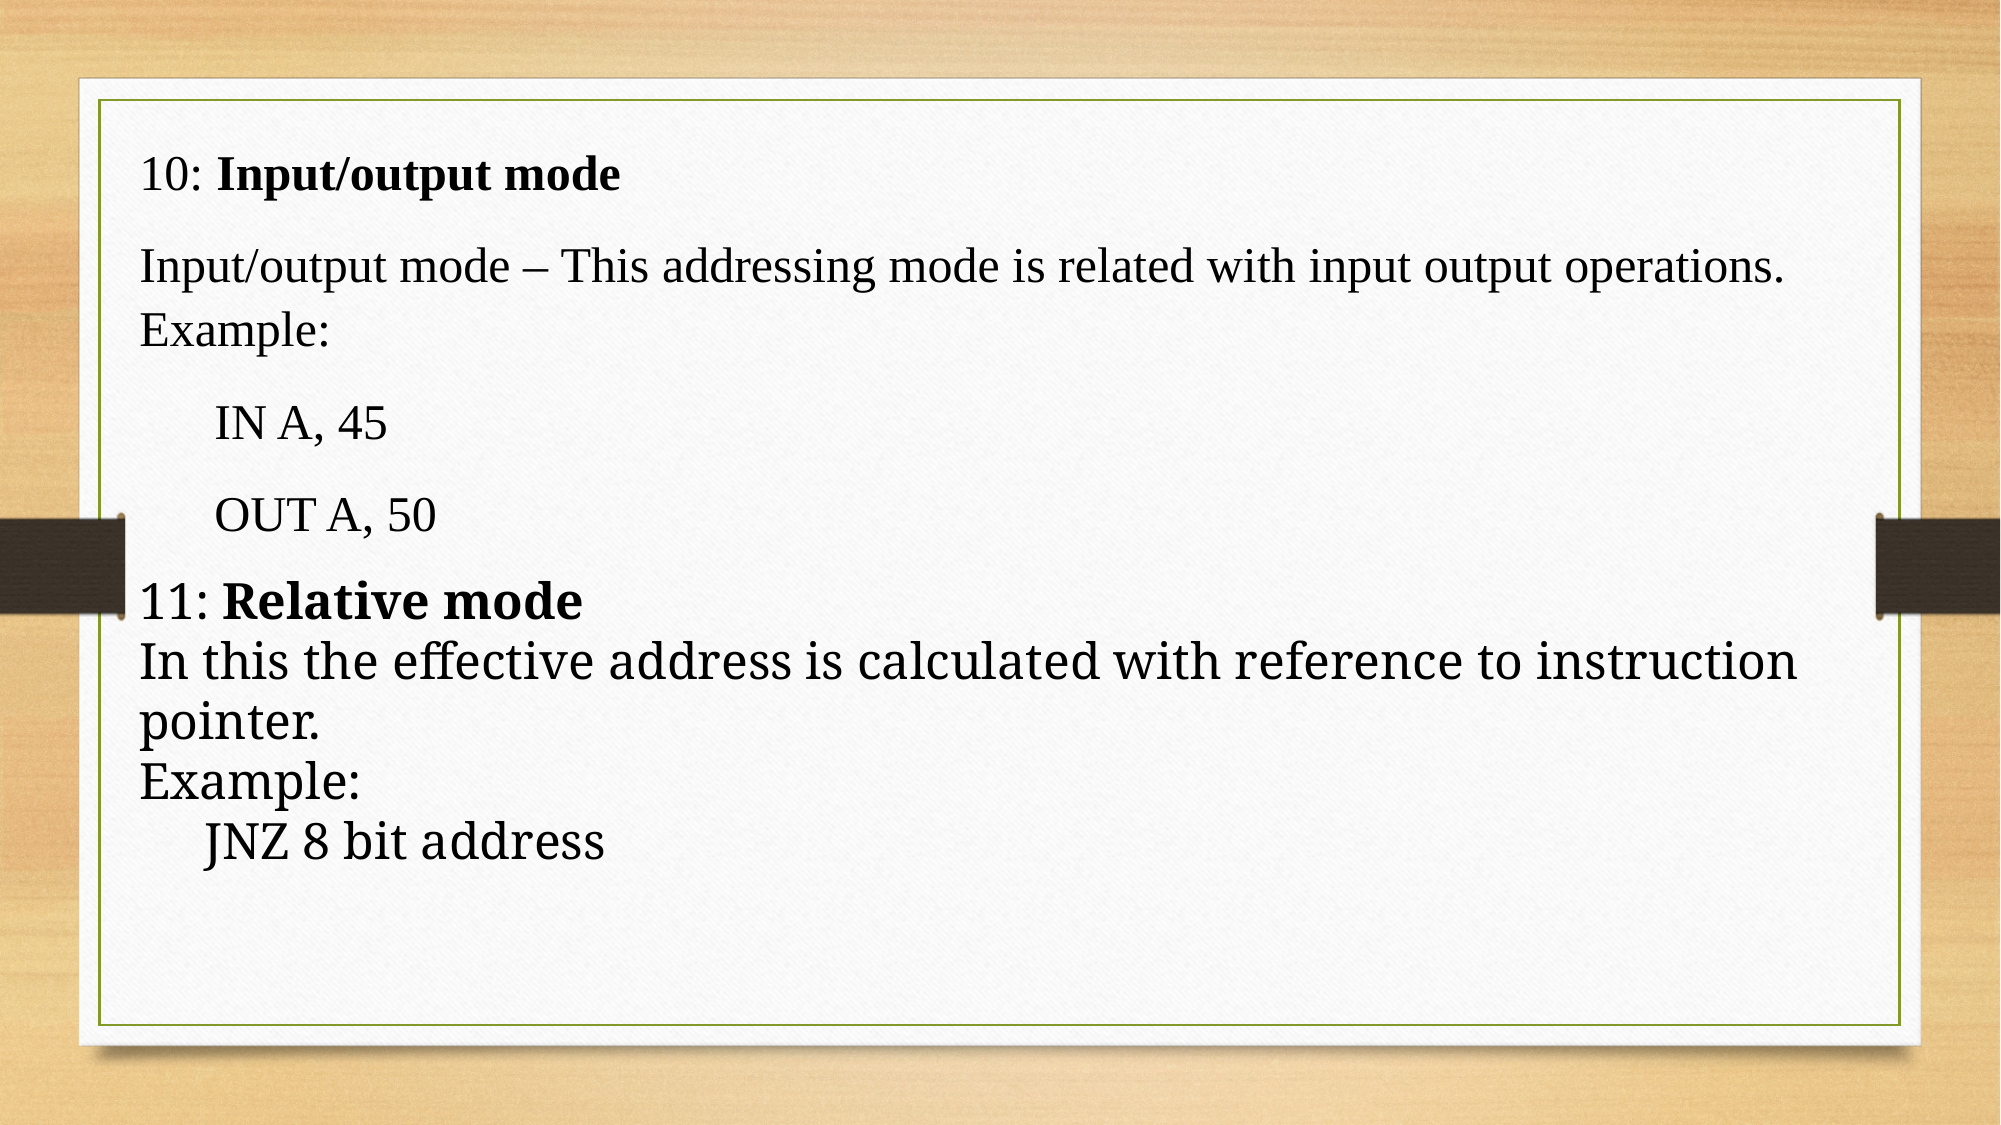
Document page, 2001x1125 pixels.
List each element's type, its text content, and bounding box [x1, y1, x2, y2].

picture [0, 0, 2001, 1125]
text_box 10: Input/output mode Input/output mode – This addressing mode is related with input output operations. Example: IN A, 45 OUT A, 50 11: Relative mode In this the effective address is calculated with reference to instruction pointer. Example: JNZ 8 bit address [124, 128, 1885, 942]
